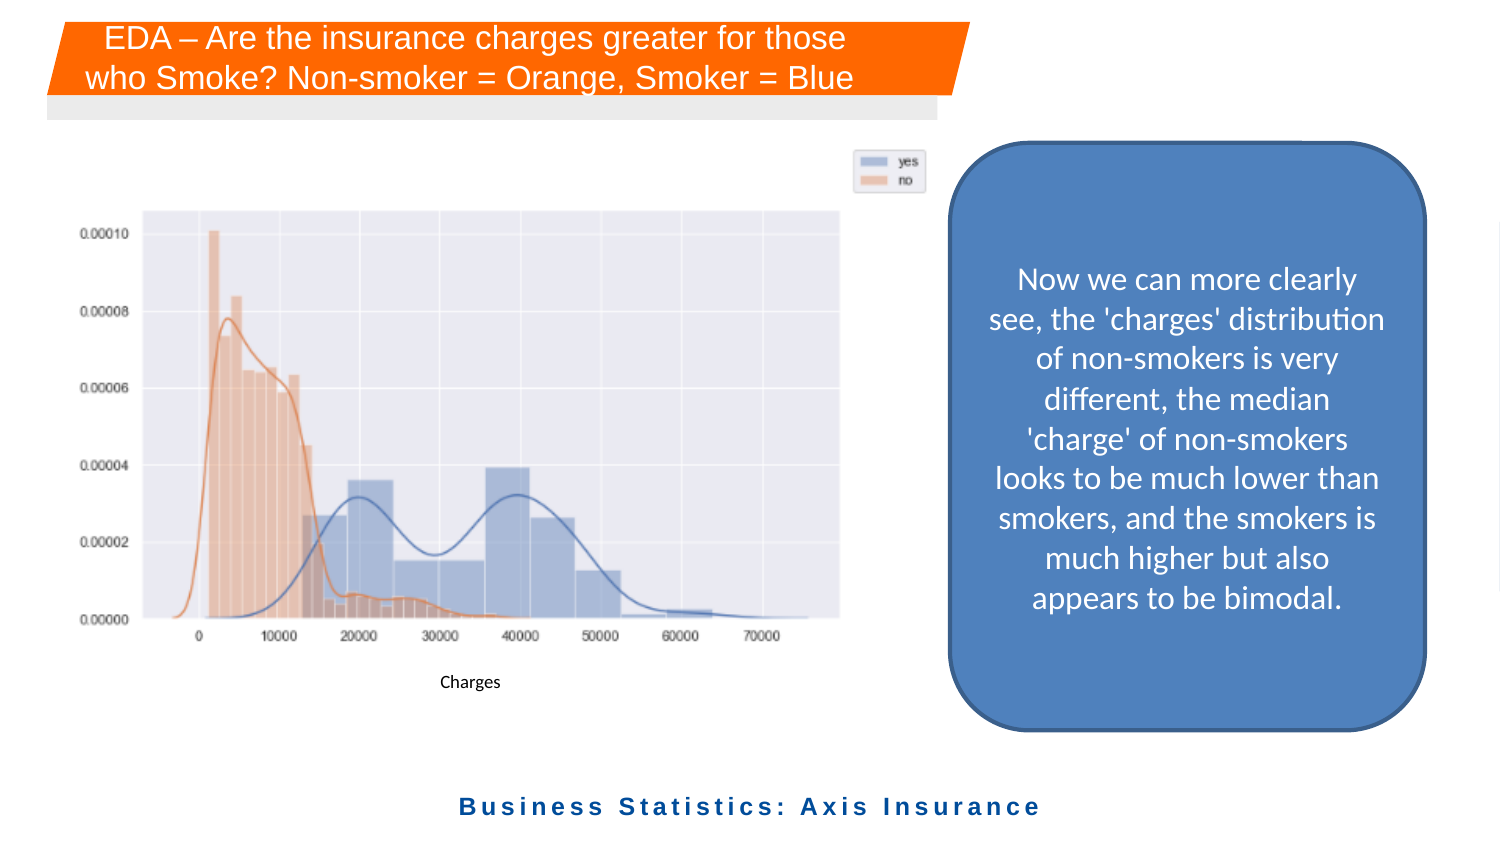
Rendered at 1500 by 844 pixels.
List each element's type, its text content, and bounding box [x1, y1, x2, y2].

picture [49, 142, 937, 658]
text_box Now we can more clearly see, the 'charges' distribution of non-smokers is very different, the median 'charge' of non-smokers looks to be much lower than smokers, and the smokers is much higher but also appears to be bimodal. [947, 140, 1428, 733]
title EDA – Are the insurance charges greater for those who Smoke? Non-smoker = Orange, Smoker = Blue [70, 0, 1365, 138]
text_box Charges [425, 665, 550, 700]
